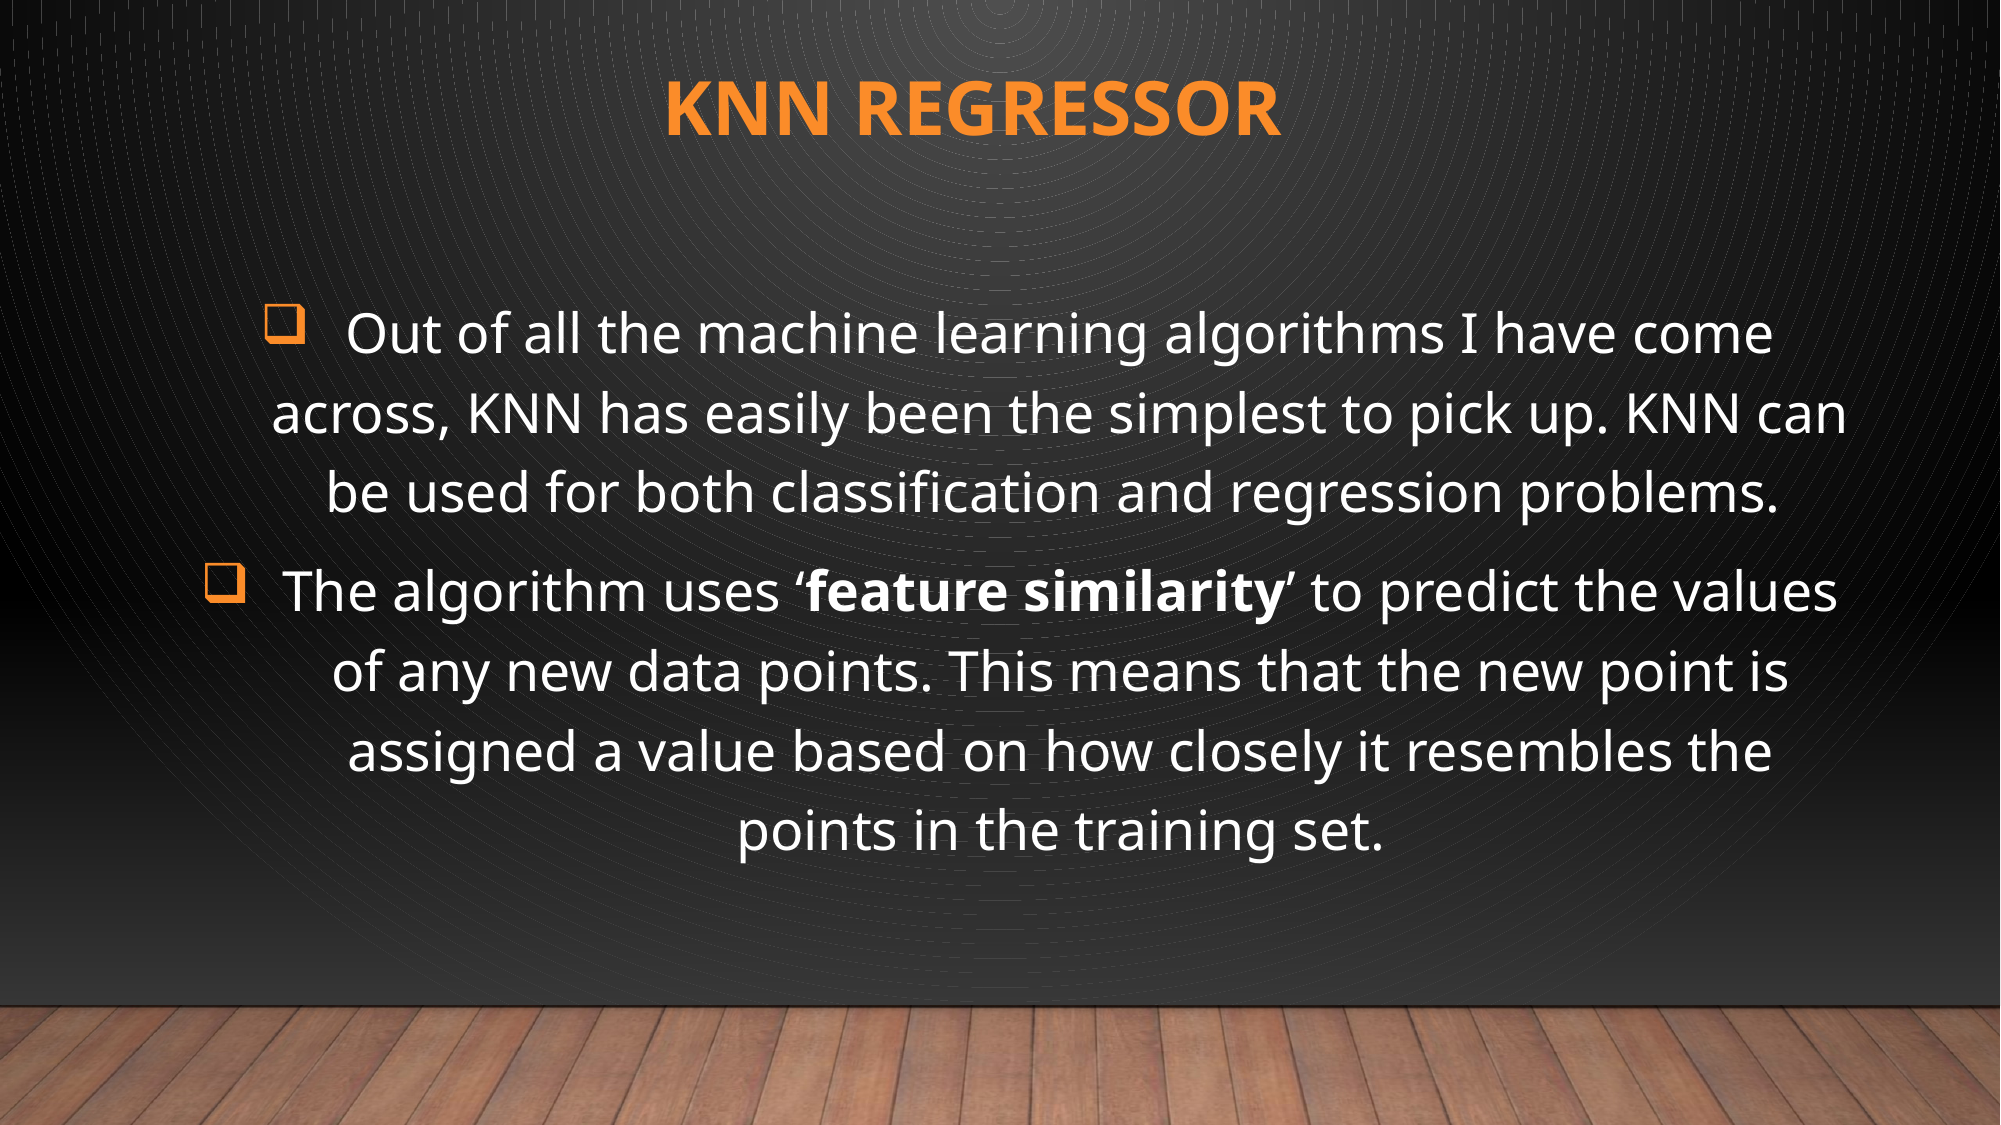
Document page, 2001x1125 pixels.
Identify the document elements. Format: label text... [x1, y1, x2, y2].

title KNN Regressor [99, 46, 1847, 160]
picture [0, 1005, 2000, 1125]
list Out of all the machine learning algorithms I have come across, KNN has easily been the simplest to pick up. KNN can be used for both classification and regression problems. The algorithm uses ‘feature similarity’ to predict the values of any new data points. This means that the new point is assigned a value based on how closely it resembles the points in the training set. [173, 270, 1872, 926]
